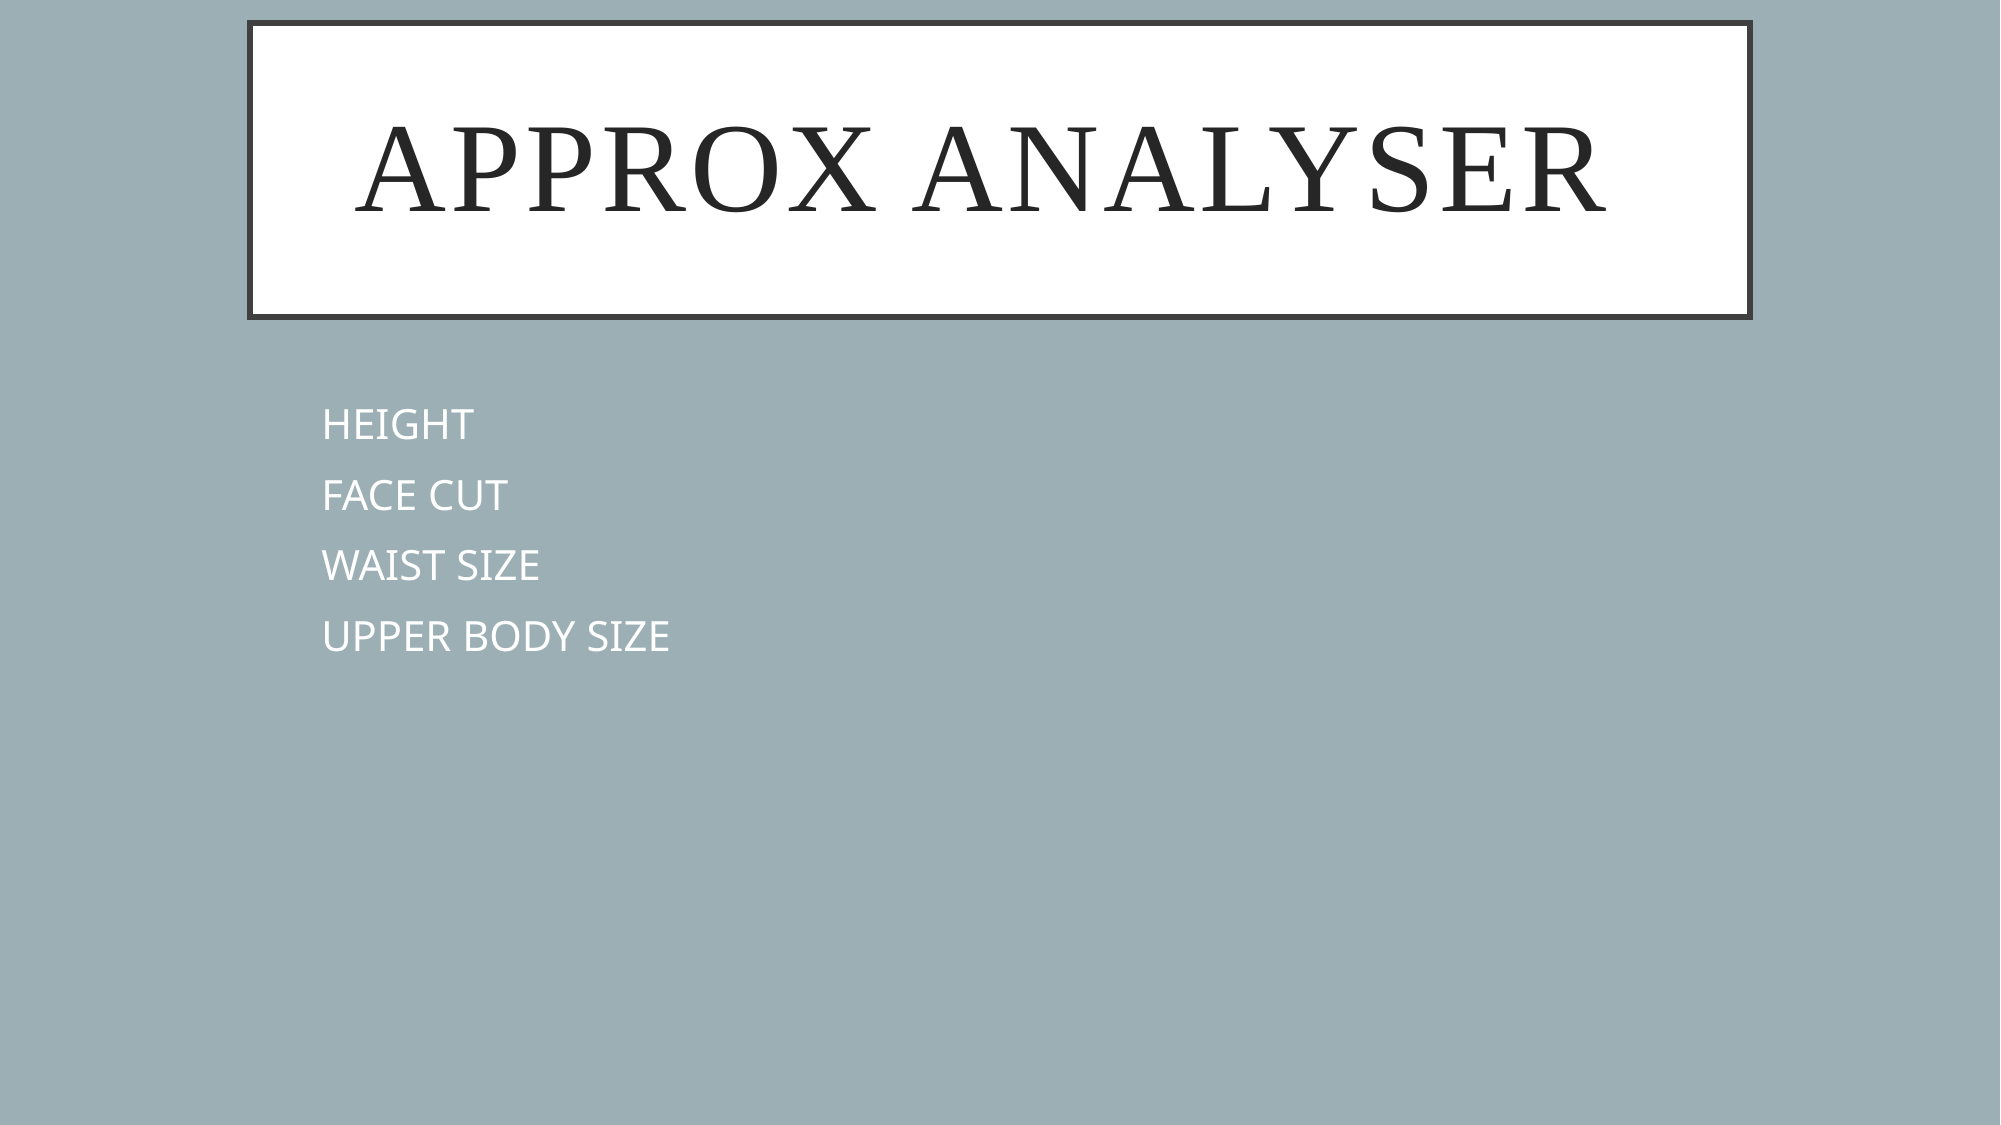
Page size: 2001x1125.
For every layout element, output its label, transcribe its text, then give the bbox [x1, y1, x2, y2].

subtitle HEIGHT FACE CUT WAIST SIZE UPPER BODY SIZE [249, 389, 1750, 1010]
title APPROX ANALYSER [247, 20, 1753, 320]
